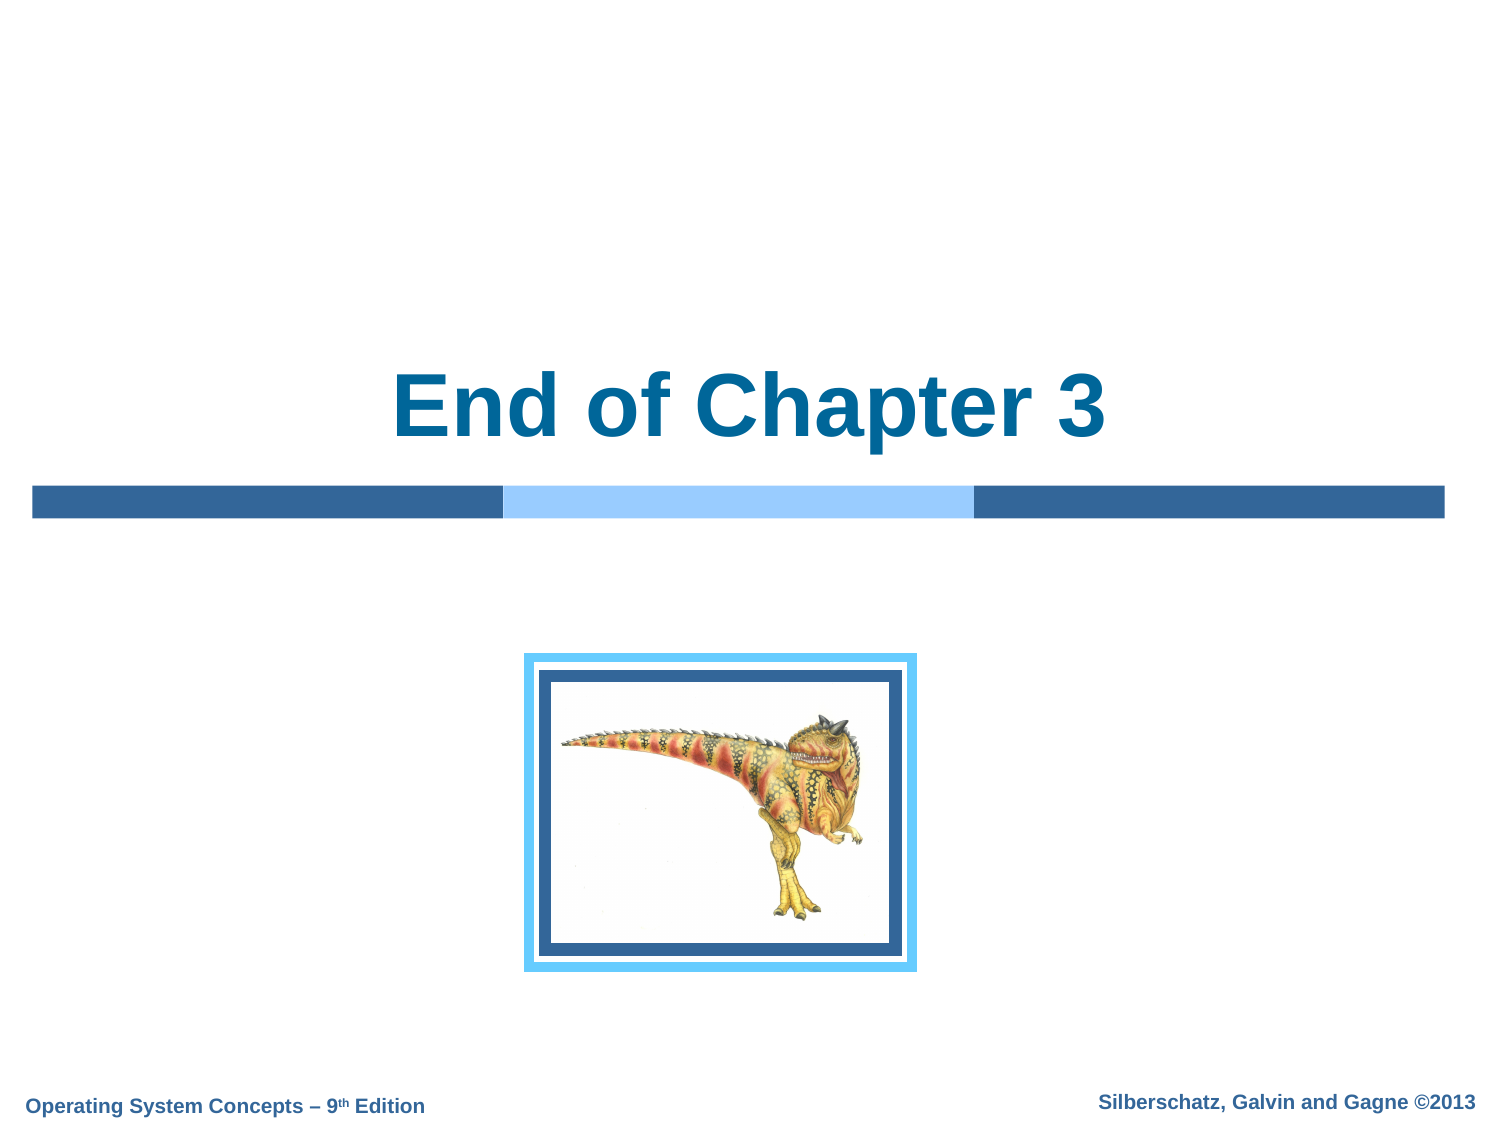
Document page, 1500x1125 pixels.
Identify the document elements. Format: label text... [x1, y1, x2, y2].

text_box End of Chapter 3 [112, 112, 1388, 462]
picture [551, 682, 889, 943]
